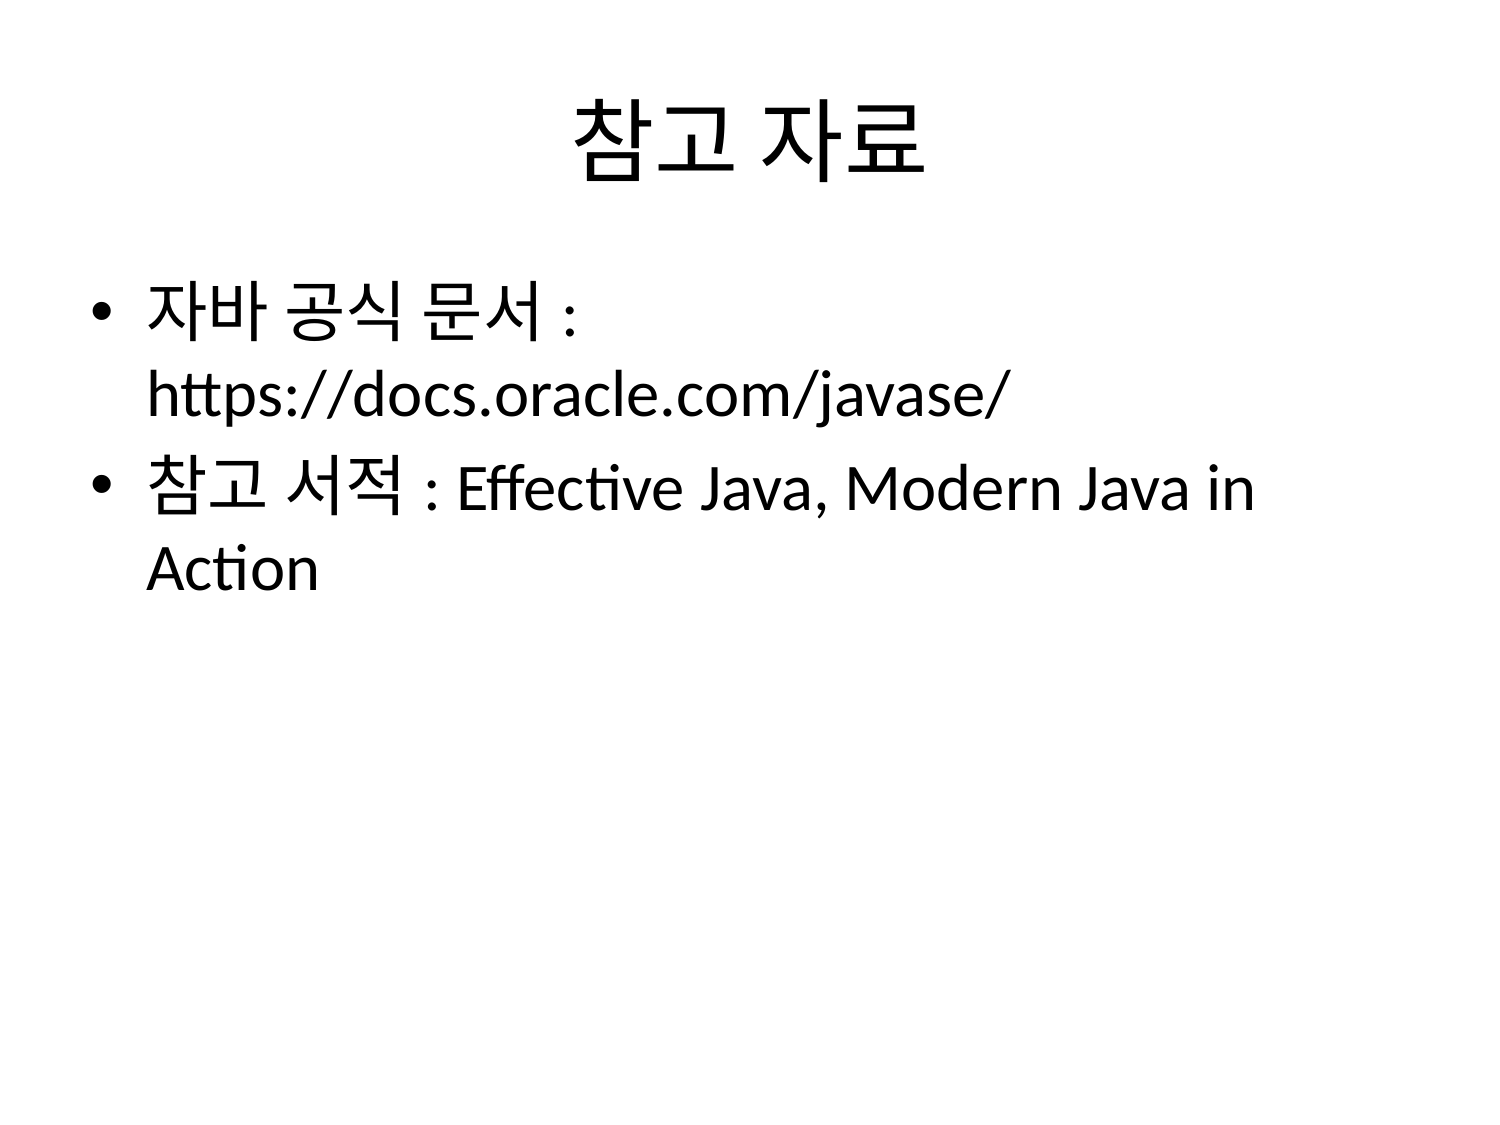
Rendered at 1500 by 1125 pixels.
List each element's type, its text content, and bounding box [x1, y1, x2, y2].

title 참고 자료 [75, 45, 1425, 233]
list 자바 공식 문서: https://docs.oracle.com/javase/ 참고 서적: Effective Java, Modern Java in Action [75, 262, 1425, 1005]
